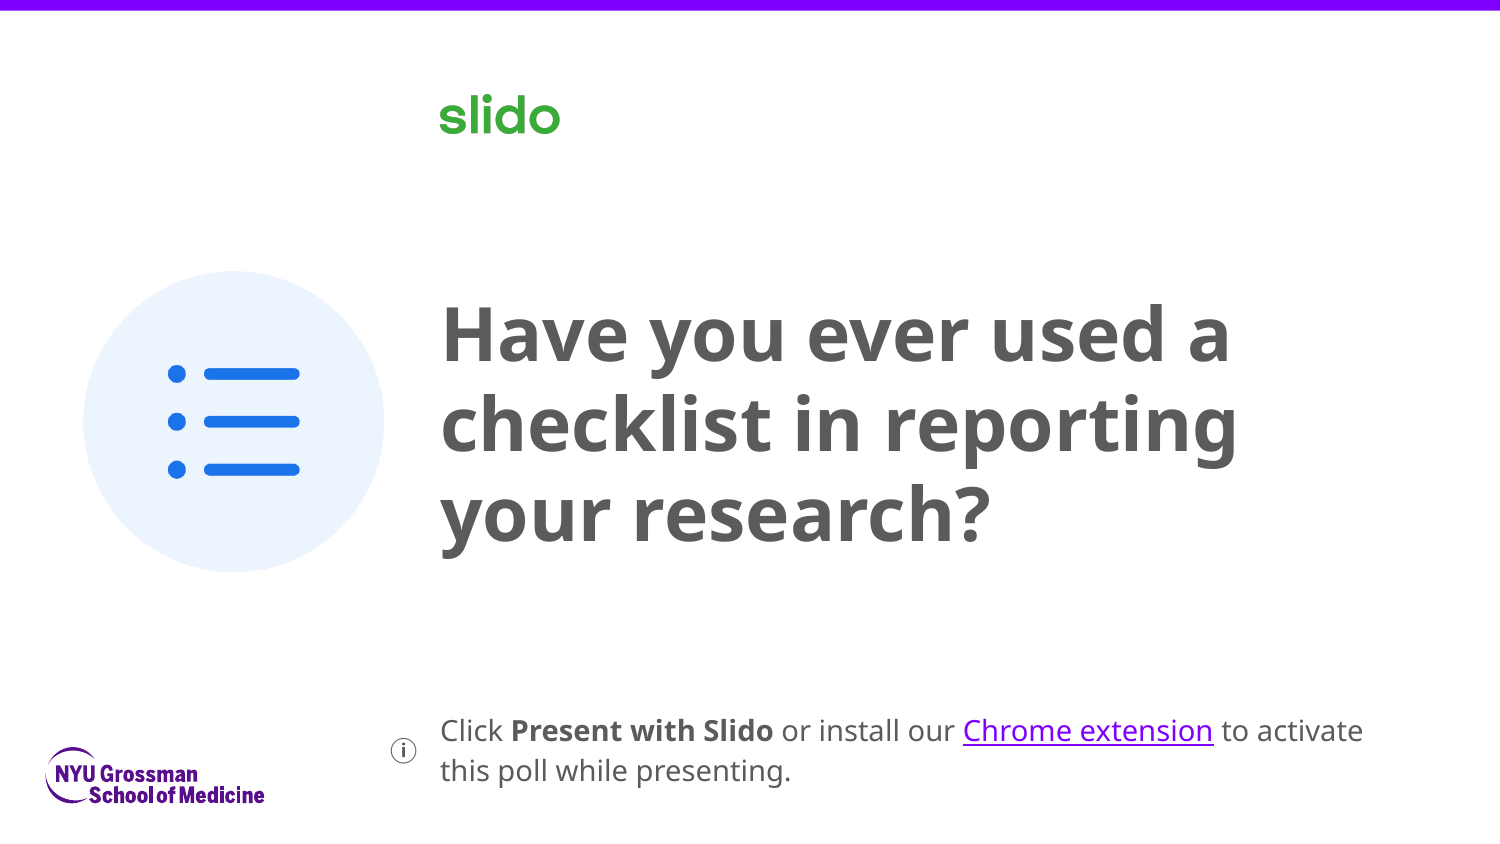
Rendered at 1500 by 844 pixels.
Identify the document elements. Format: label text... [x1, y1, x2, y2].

picture [83, 271, 384, 573]
text_box Click Present with Slido or install our Chrome extension to activate this poll while presenting. [425, 718, 1417, 782]
text_box Have you ever used a checklist in reporting your research? [425, 316, 1417, 528]
text_box ⓘ [375, 718, 425, 782]
picture [428, 83, 573, 147]
